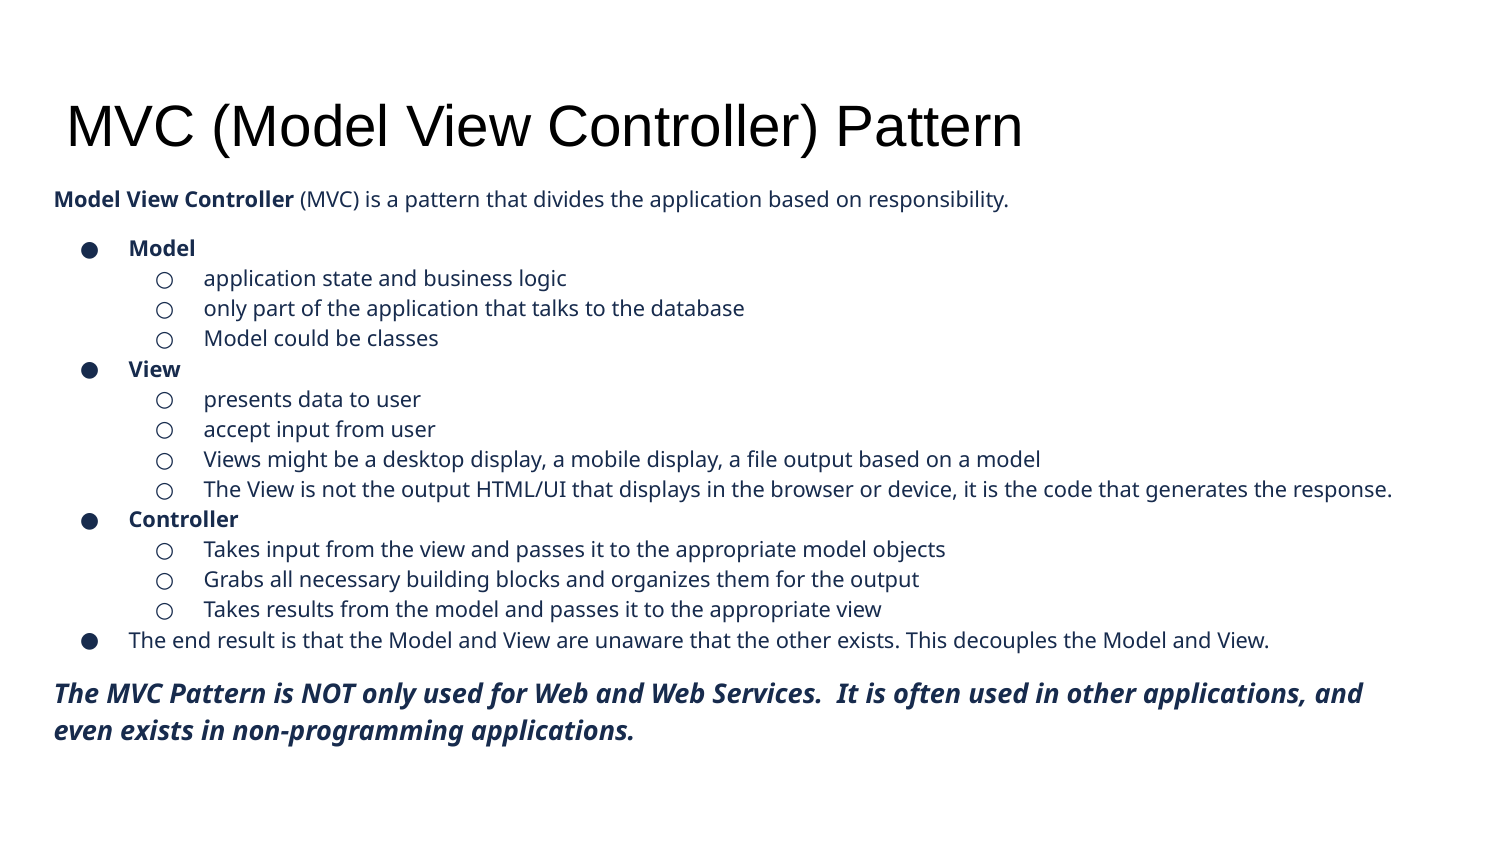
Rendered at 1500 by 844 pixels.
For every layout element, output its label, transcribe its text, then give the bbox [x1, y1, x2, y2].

list Model View Controller (MVC) is a pattern that divides the application based on responsibility. Model application state and business logic only part of the application that talks to the database Model could be classes View presents data to user accept input from user Views might be a desktop display, a mobile display, a file output based on a model The View is not the output HTML/UI that displays in the browser or device, it is the code that generates the response. Controller Takes input from the view and passes it to the appropriate model objects Grabs all necessary building blocks and organizes them for the output Takes results from the model and passes it to the appropriate view The end result is that the Model and View are unaware that the other exists. This decouples the Model and View. The MVC Pattern is NOT only used for Web and Web Services. It is often used in other applications, and even exists in non-programming applications. [38, 166, 1437, 796]
title MVC (Model View Controller) Pattern [51, 72, 1449, 167]
